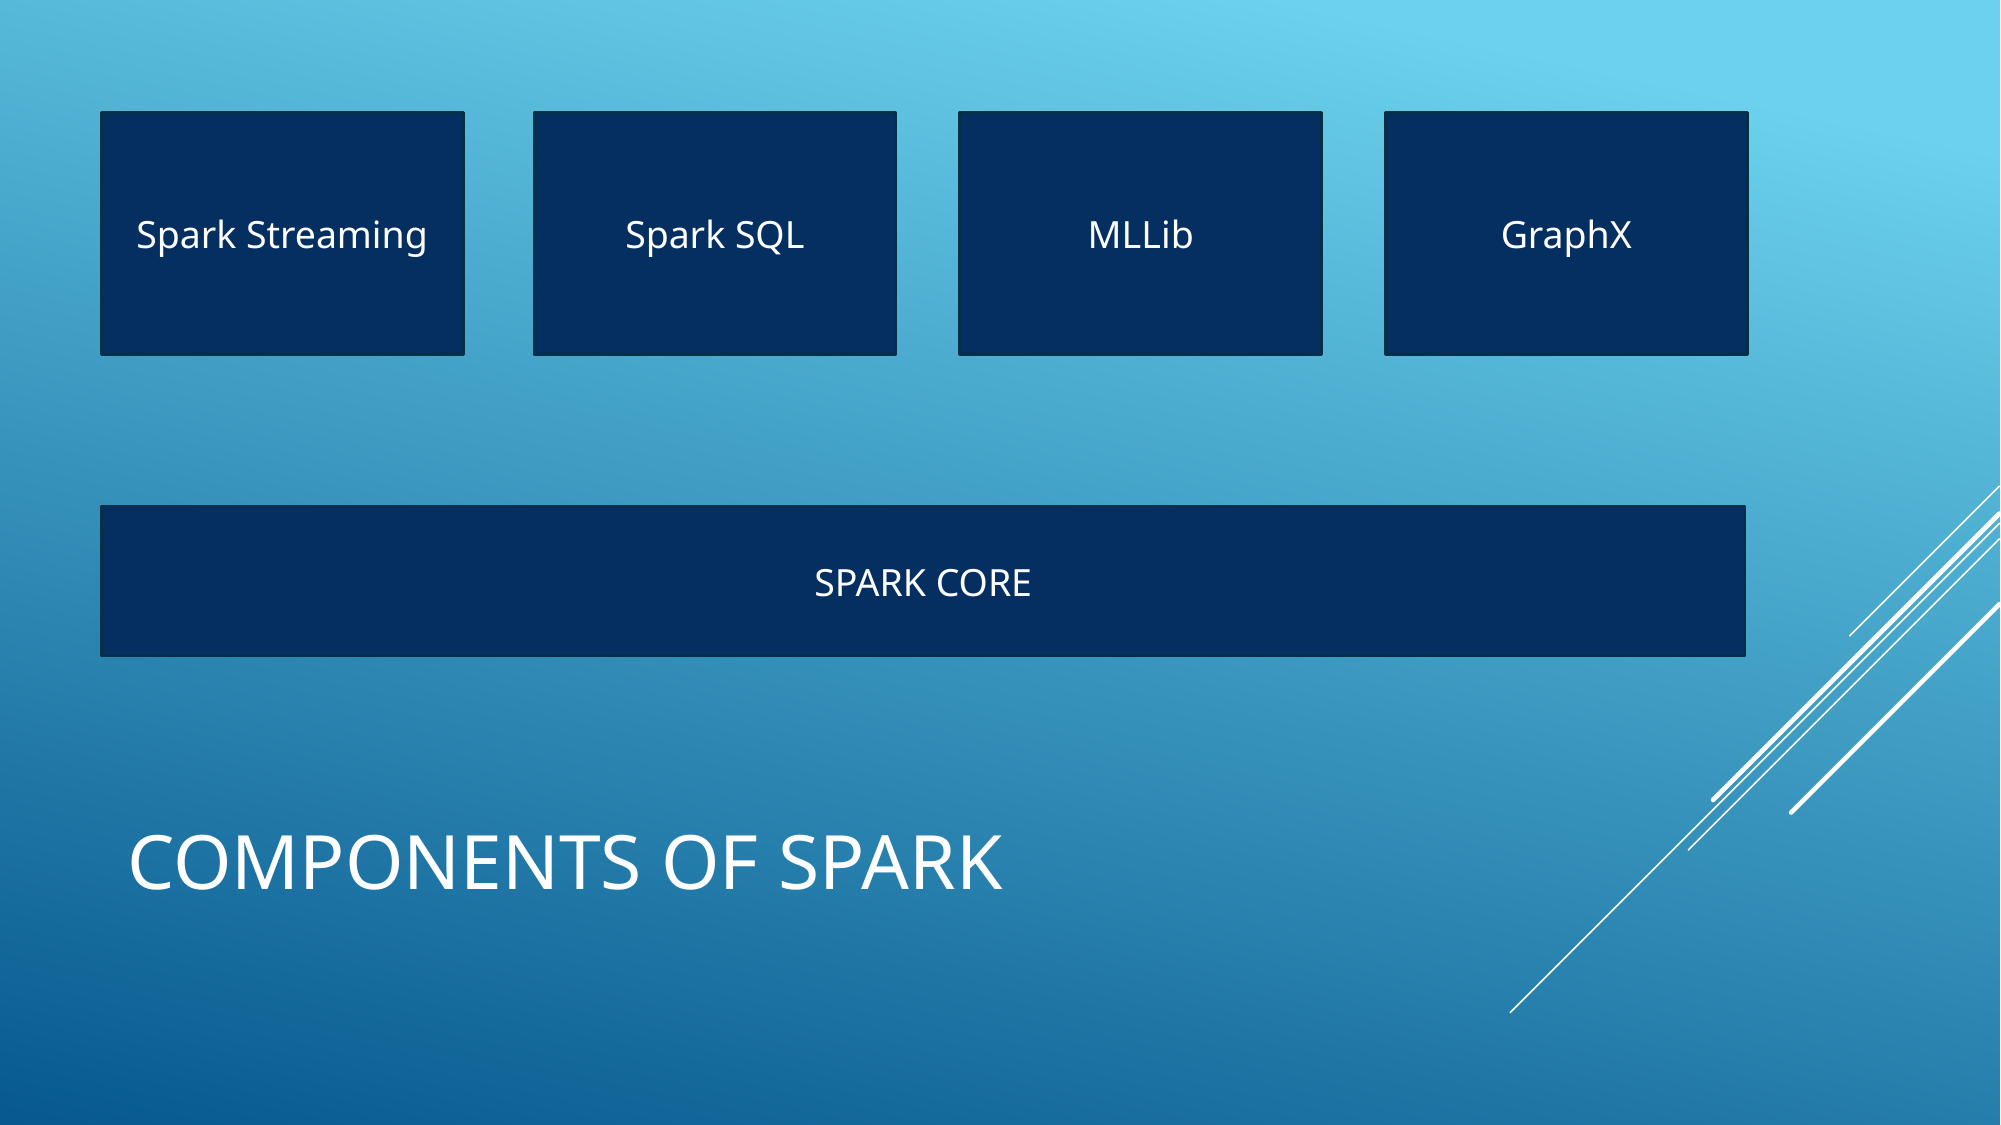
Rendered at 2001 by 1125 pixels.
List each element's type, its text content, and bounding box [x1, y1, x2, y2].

text_box GraphX [1384, 111, 1749, 356]
text_box SPARK CORE [100, 505, 1746, 657]
text_box MLLib [958, 111, 1323, 356]
text_box Spark Streaming [100, 111, 465, 356]
text_box Spark SQL [533, 111, 897, 356]
title Components of spark [112, 736, 1513, 984]
